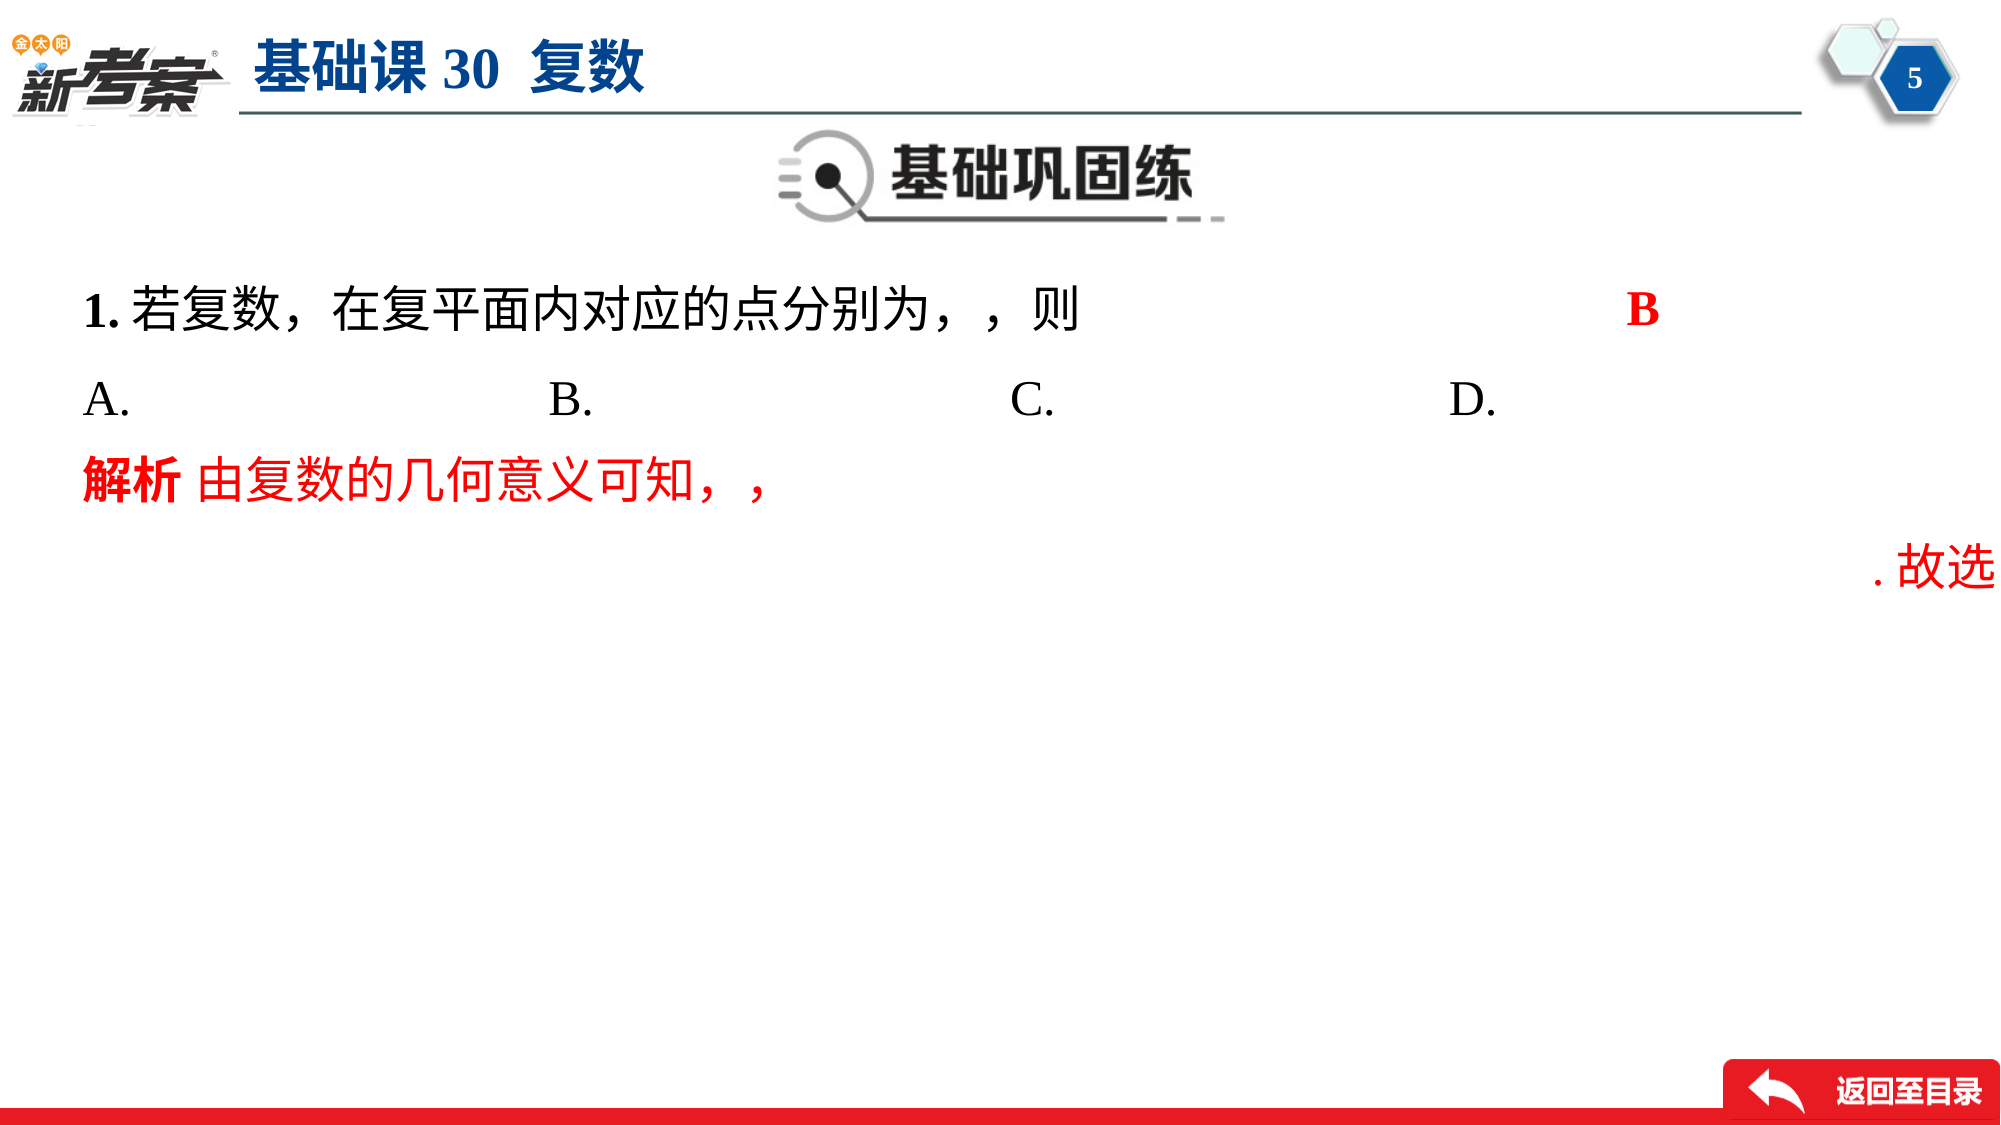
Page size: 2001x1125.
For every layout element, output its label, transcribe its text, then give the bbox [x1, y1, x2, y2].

picture [0, 0, 2001, 1125]
text_box B [1608, 247, 1679, 327]
